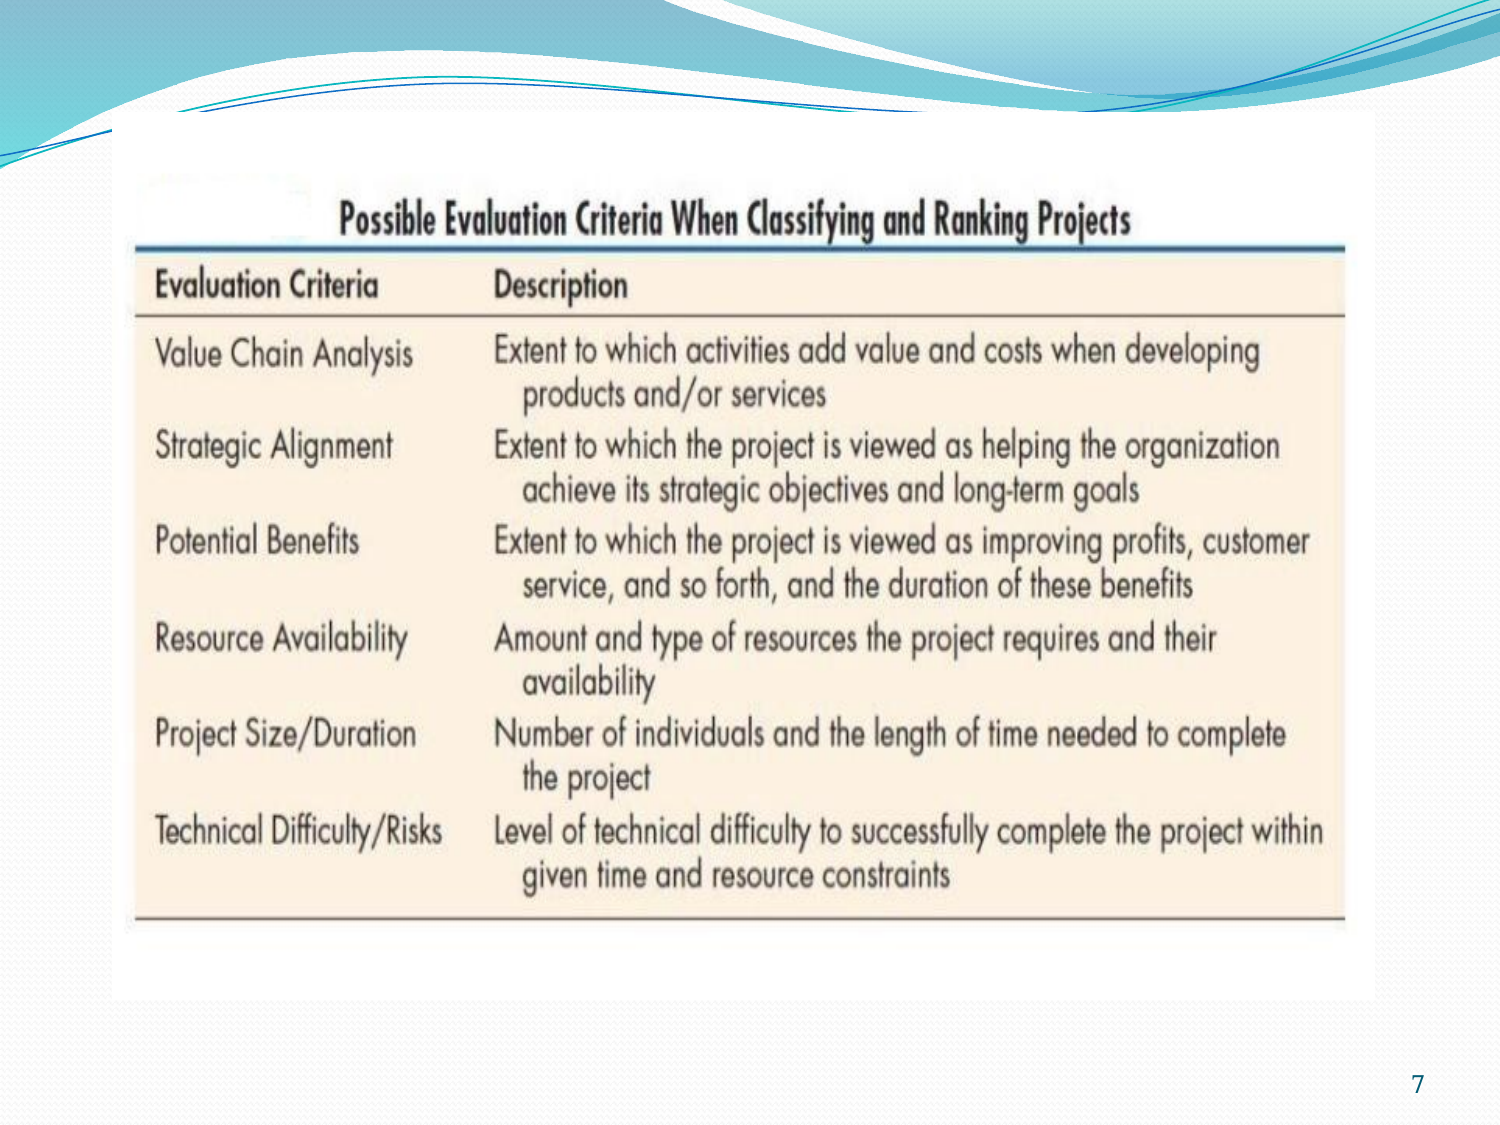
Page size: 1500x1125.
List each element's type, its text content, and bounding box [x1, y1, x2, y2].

slide_number 7 [1299, 1042, 1425, 1103]
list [112, 112, 1376, 1001]
